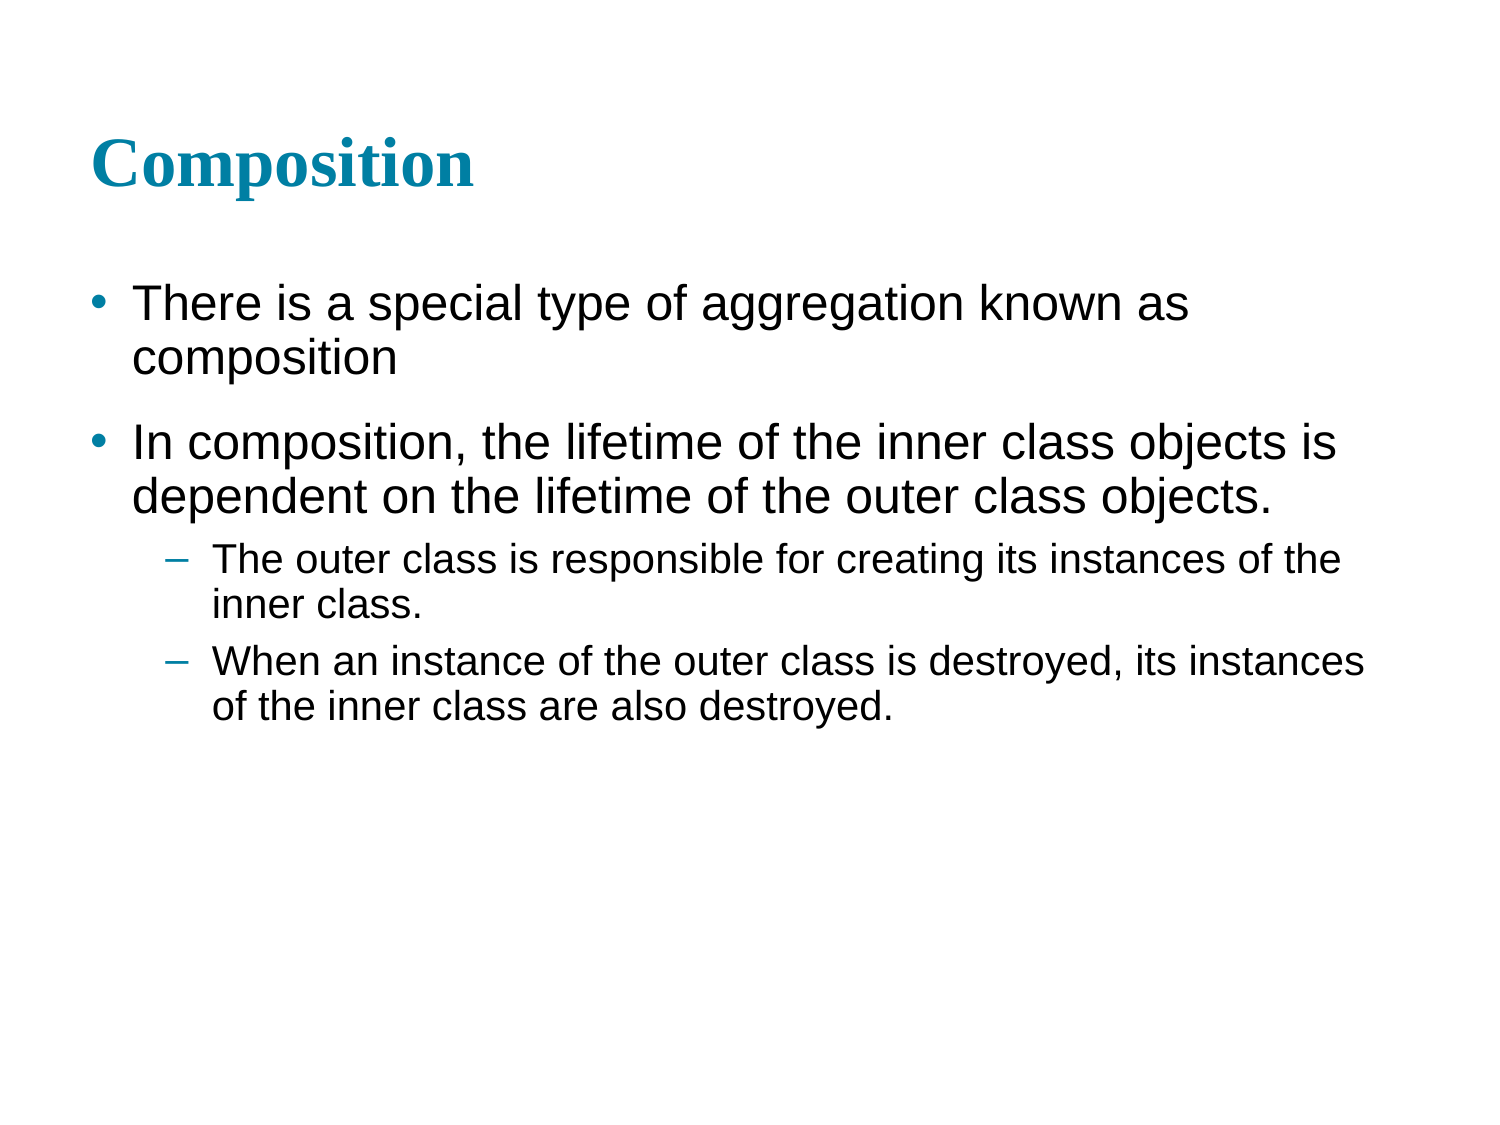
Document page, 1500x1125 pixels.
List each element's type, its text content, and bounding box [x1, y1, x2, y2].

title Composition [75, 35, 1425, 216]
list There is a special type of aggregation known as composition In composition, the lifetime of the inner class objects is dependent on the lifetime of the outer class objects. The outer class is responsible for creating its instances of the inner class. When an instance of the outer class is destroyed, its instances of the inner class are also destroyed. [75, 262, 1425, 1005]
